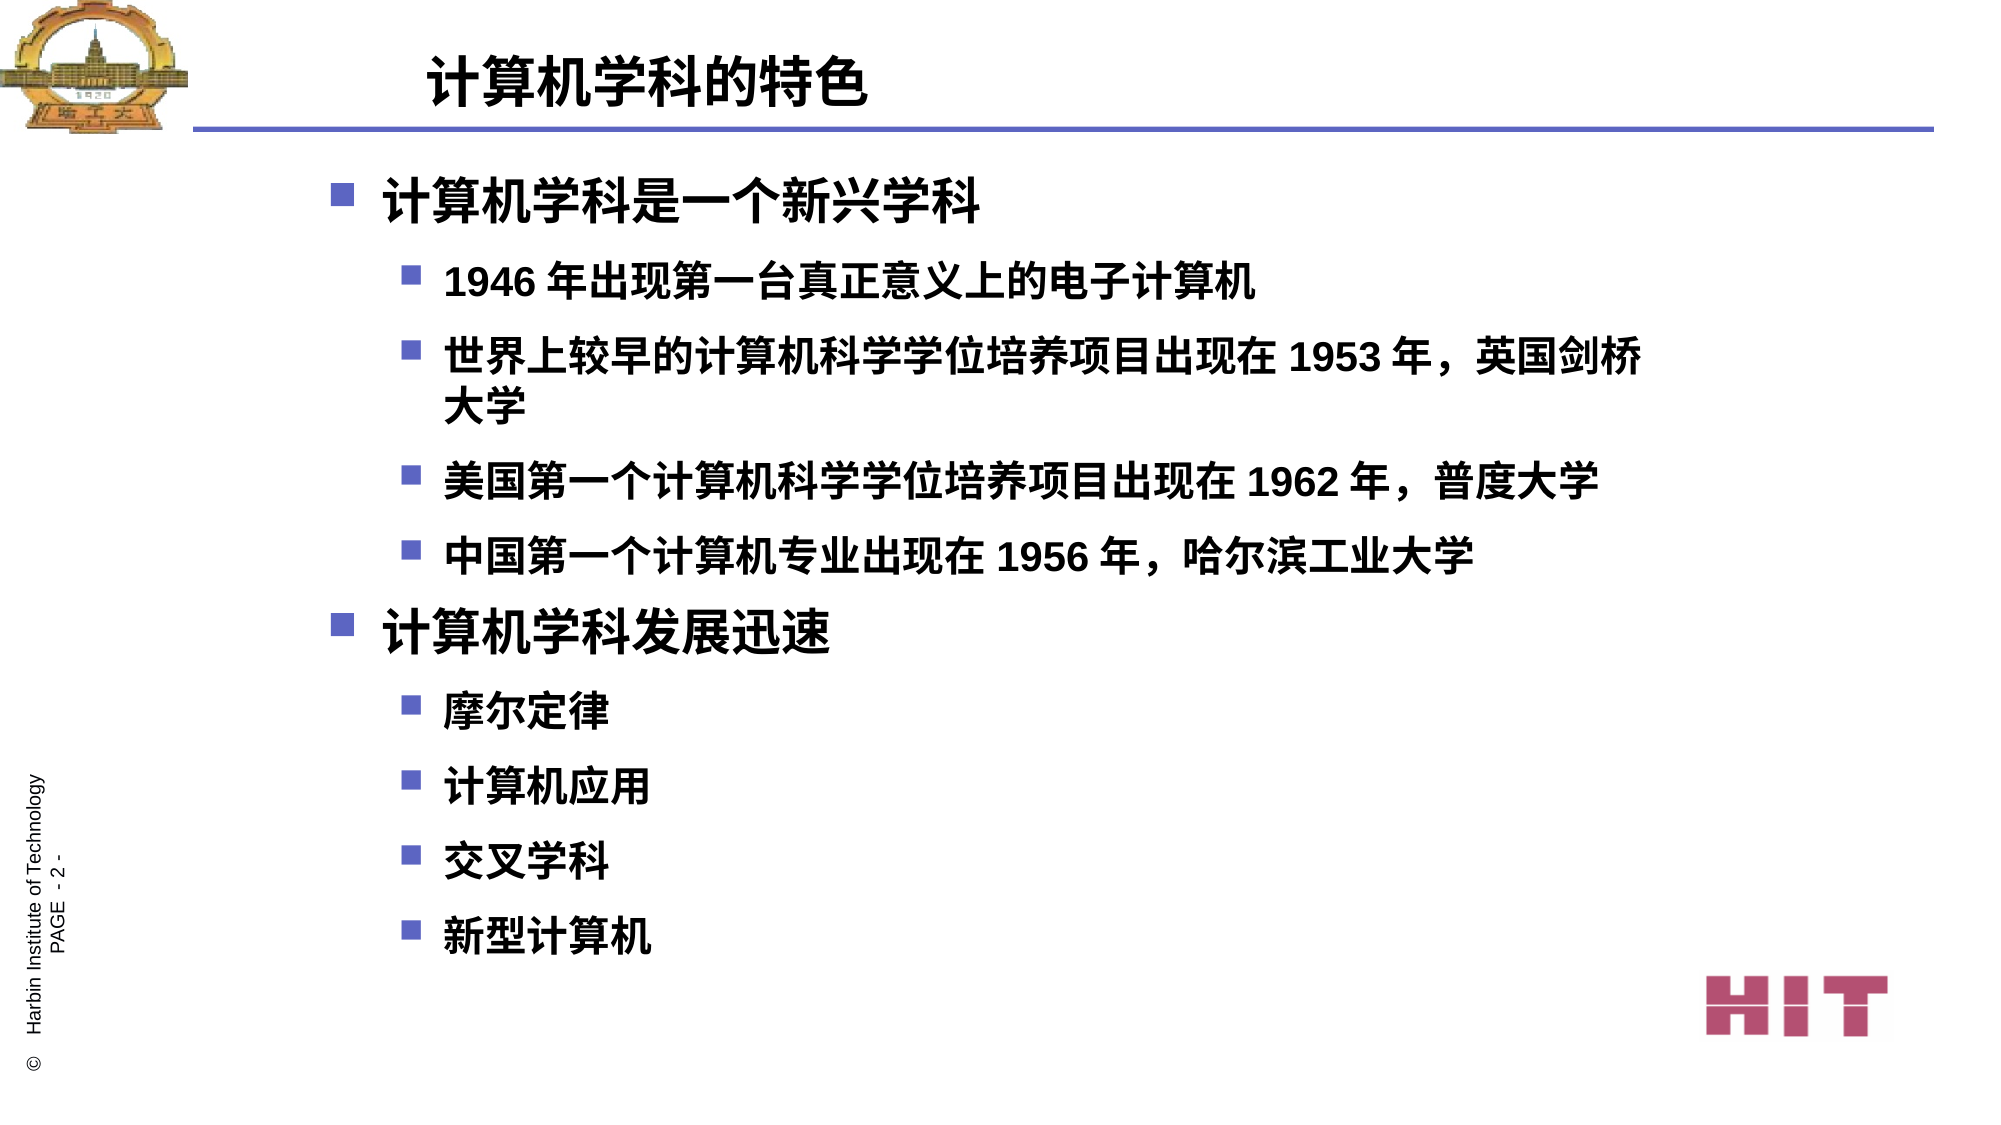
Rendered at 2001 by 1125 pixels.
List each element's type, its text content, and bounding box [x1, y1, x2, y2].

picture [1699, 970, 1894, 1043]
title 计算机学科的特色 [410, 37, 1592, 122]
picture [0, 0, 188, 134]
list 计算机学科是一个新兴学科 1946年出现第一台真正意义上的电子计算机 世界上较早的计算机科学学位培养项目出现在1953年，英国剑桥大学 美国第一个计算机科学学位培养项目出现在1962年，普度大学 中国第一个计算机专业出现在1956年，哈尔滨工业大学 计算机学科发展迅速 摩尔定律 计算机应用 交叉学科 新型计算机 [312, 162, 1676, 1063]
